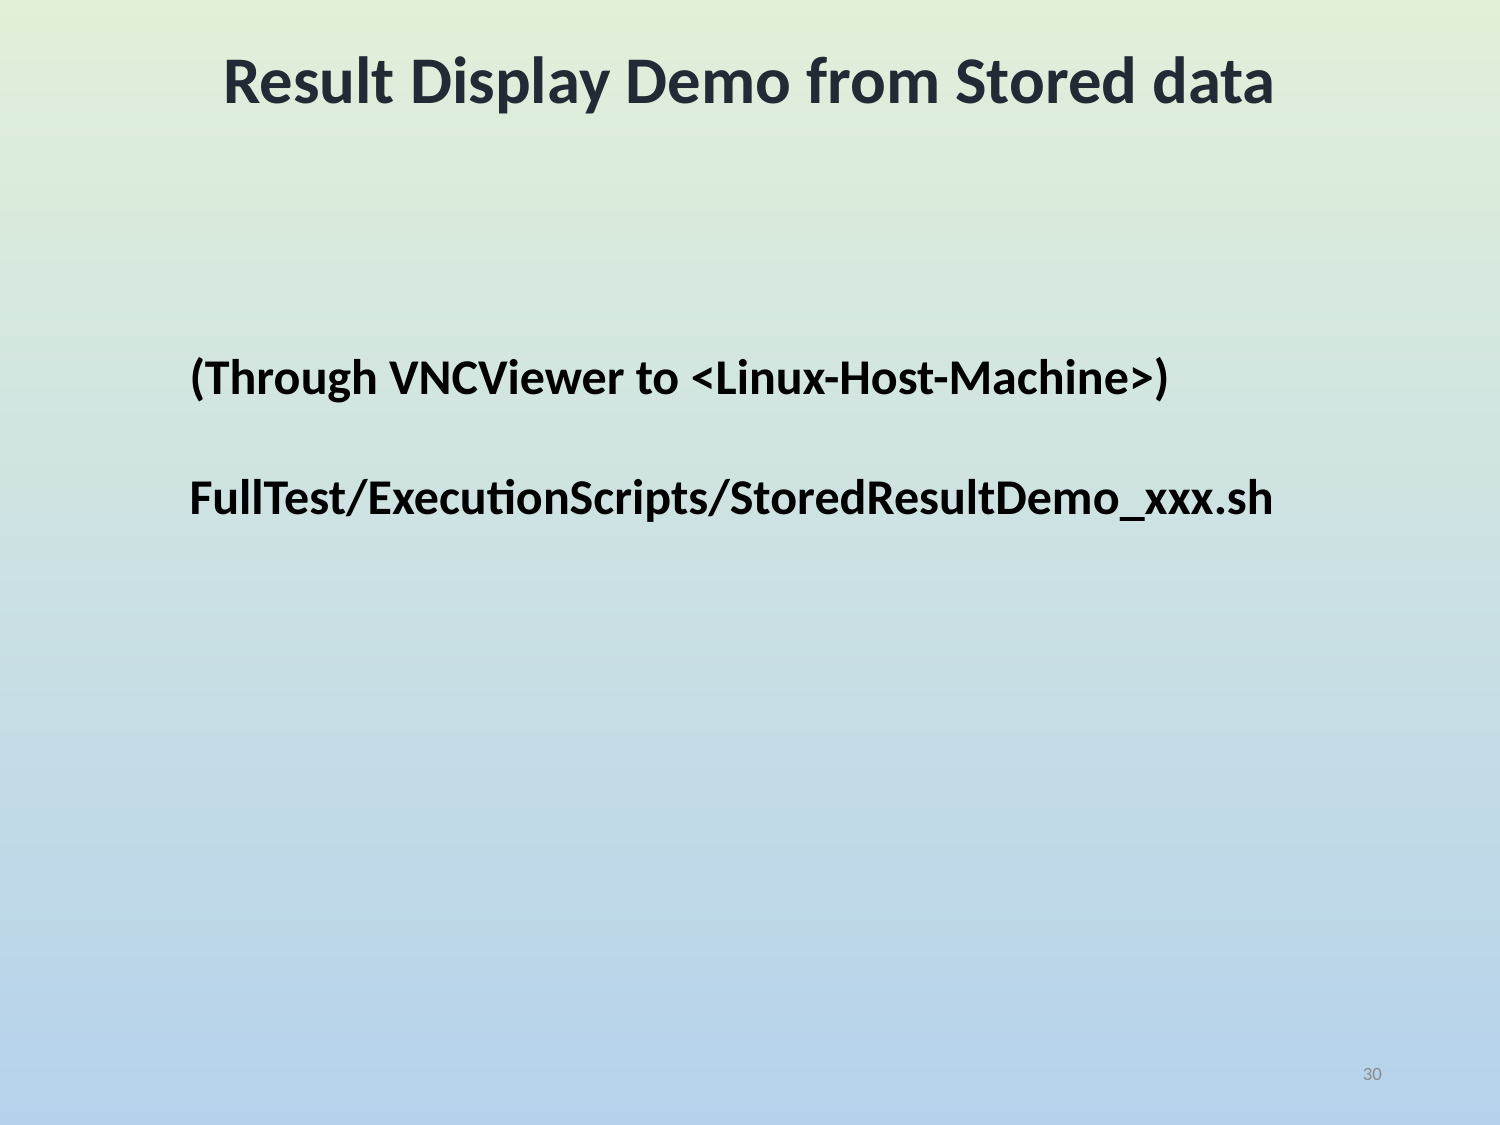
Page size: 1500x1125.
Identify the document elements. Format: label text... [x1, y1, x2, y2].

title Result Display Demo from Stored data [103, 24, 1397, 141]
text_box (Through VNCViewer to <Linux-Host-Machine>) FullTest/ExecutionScripts/StoredResultDemo_xxx.sh [174, 337, 1335, 533]
list [125, 153, 1438, 977]
slide_number 30 [1059, 1042, 1397, 1103]
